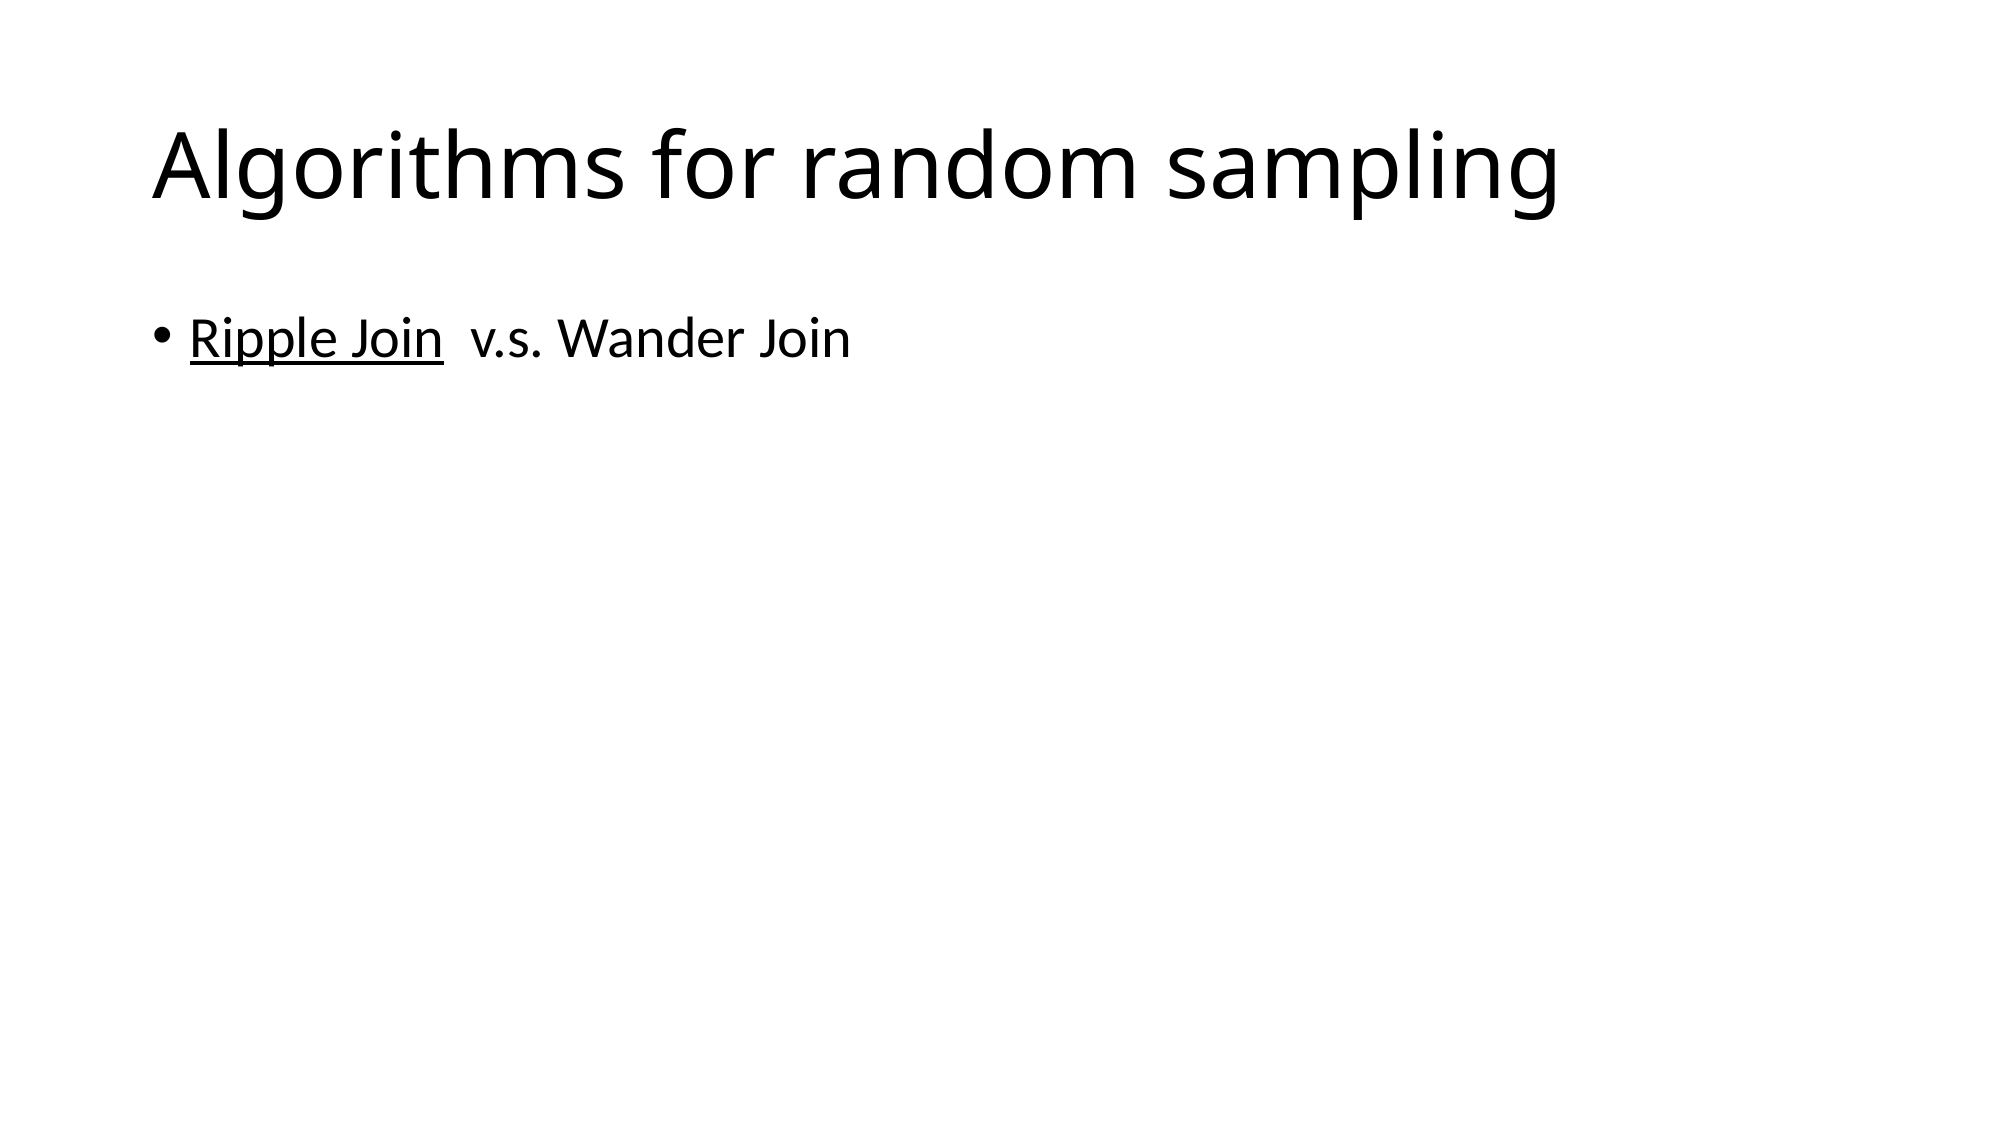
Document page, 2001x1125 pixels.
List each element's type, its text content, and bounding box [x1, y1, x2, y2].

list Ripple Join v.s. Wander Join [137, 299, 1863, 1014]
title Algorithms for random sampling [137, 59, 1863, 278]
